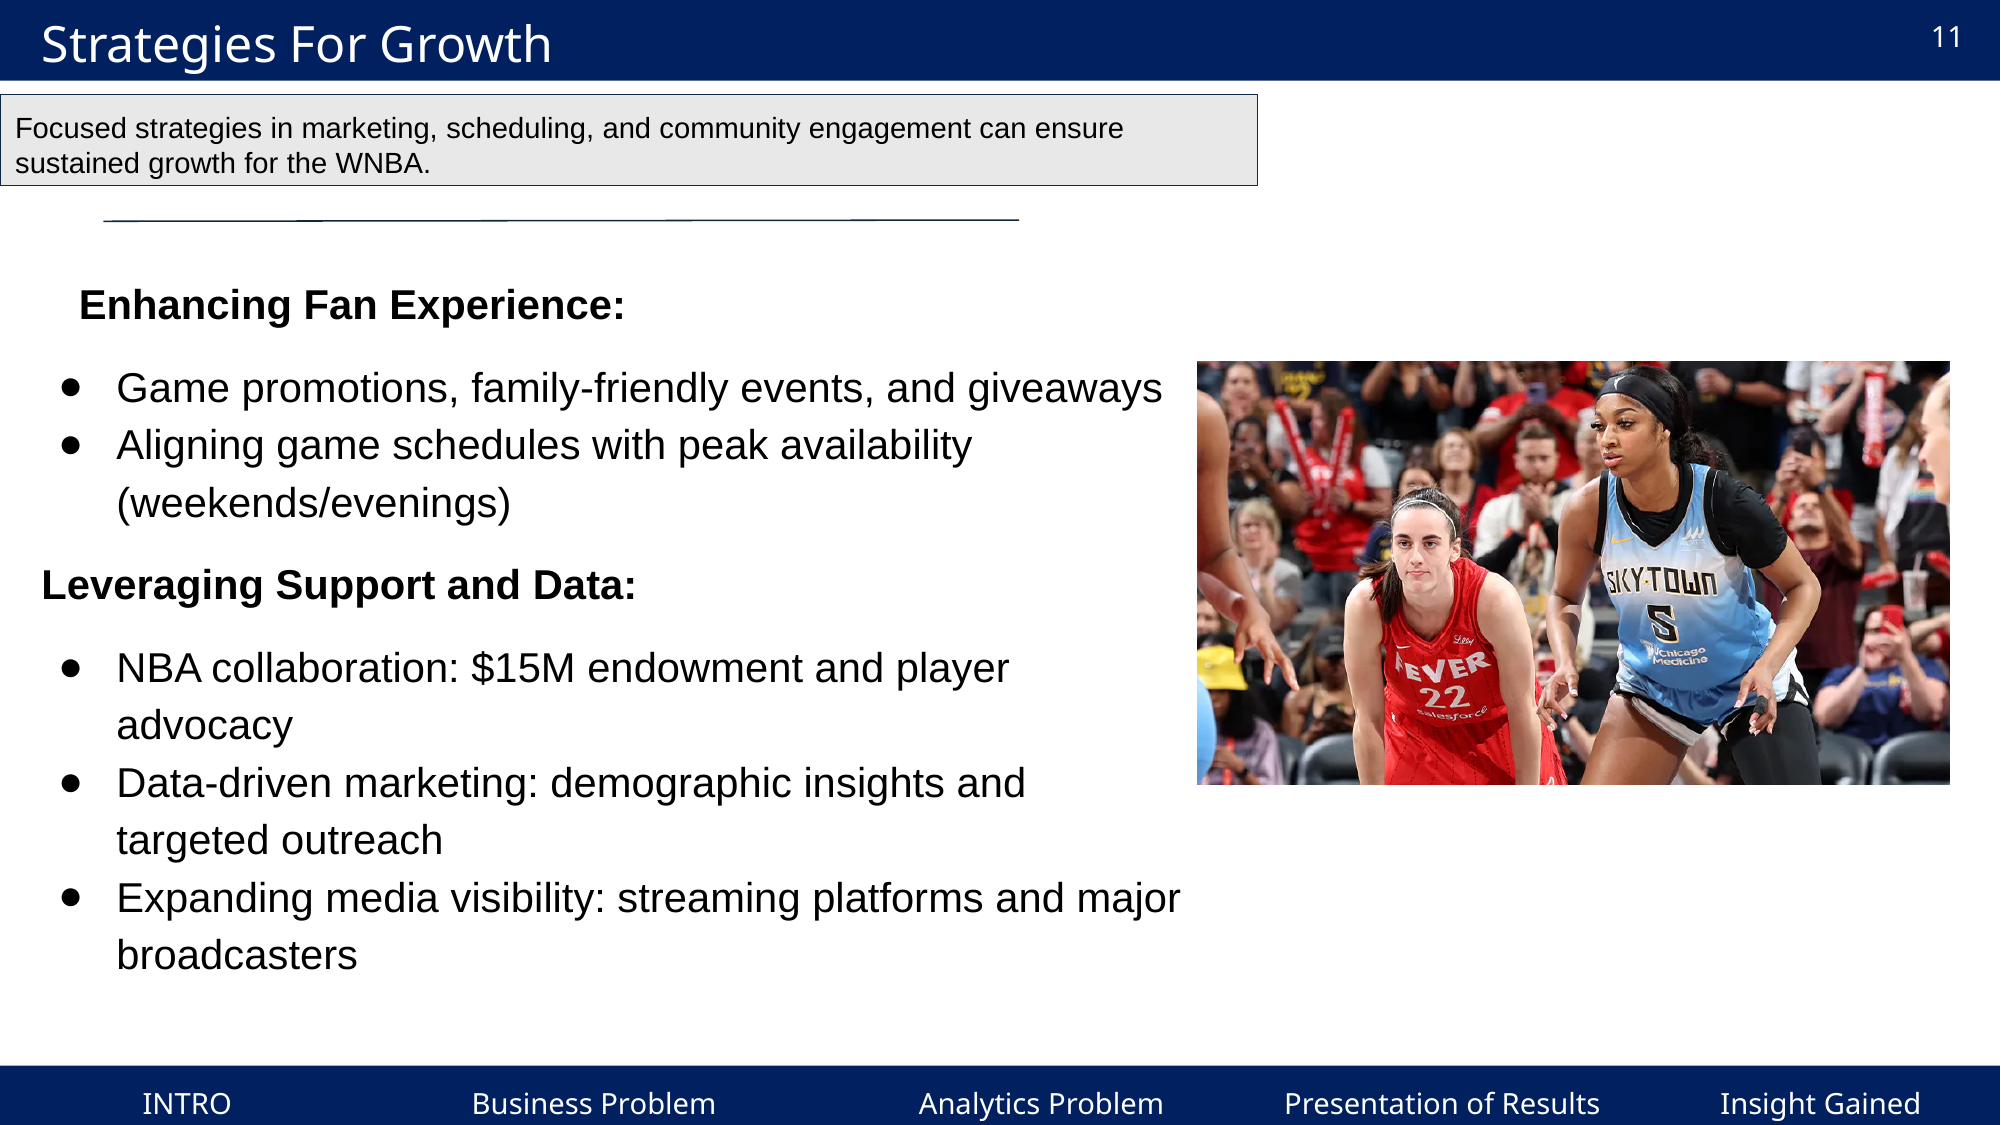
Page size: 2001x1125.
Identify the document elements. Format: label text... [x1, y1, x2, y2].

text_box 11 [1895, 11, 2000, 61]
text_box Focused strategies in marketing, scheduling, and community engagement can ensure sustained growth for the WNBA. [0, 94, 1245, 162]
text_box [0, 94, 1258, 186]
text_box INTRO Business Problem Analytics Problem Presentation of Results Insight Gained Strategies For Growth [0, 1069, 2000, 1125]
text_box [0, 1065, 26, 1069]
text_box Enhancing Fan Experience: Game promotions, family-friendly events, and giveaways Aligning game schedules with peak availability (weekends/evenings) Leveraging Support and Data: NBA collaboration: $15M endowment and player advocacy Data-driven marketing: demographic insights and targeted outreach Expanding media visibility: streaming platforms and major broadcasters [26, 255, 1198, 1069]
text_box [0, 0, 2000, 81]
text_box [1198, 1065, 2000, 1069]
picture [1197, 361, 1950, 785]
text_box Strategies For Growth [26, 5, 646, 81]
